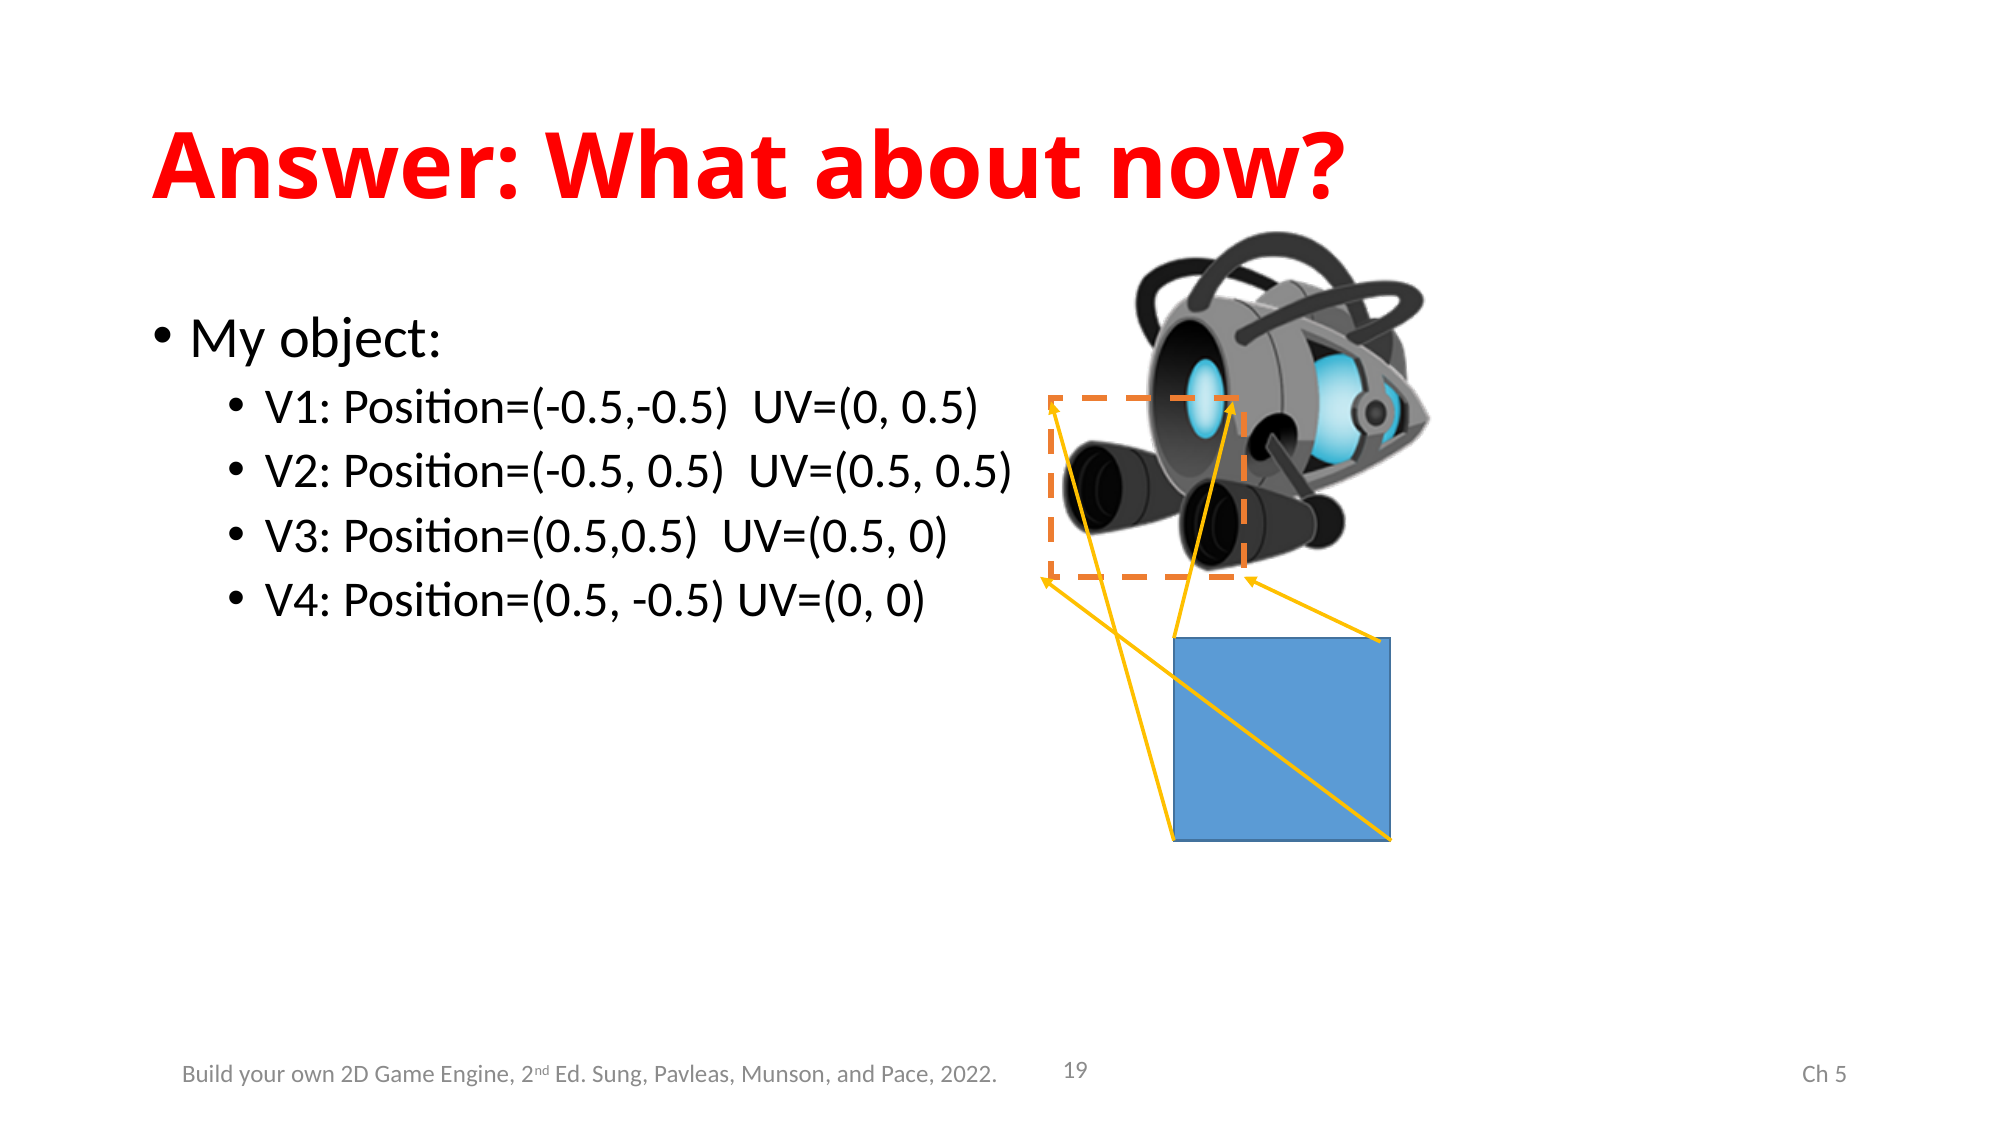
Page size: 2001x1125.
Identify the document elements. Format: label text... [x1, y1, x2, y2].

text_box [1173, 401, 1233, 576]
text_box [1050, 401, 1173, 576]
title Answer: What about now? [137, 59, 1863, 278]
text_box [1040, 576, 1392, 841]
list My object: V1: Position=(-0.5,-0.5) UV=(0, 0.5) V2: Position=(-0.5, 0.5) UV=(0.5, 0.5) V3: Position=(0.5,0.5) UV=(0.5, 0) V4: Position=(0.5, -0.5) UV=(0, 0) [137, 299, 1863, 1014]
picture [1050, 202, 1449, 601]
